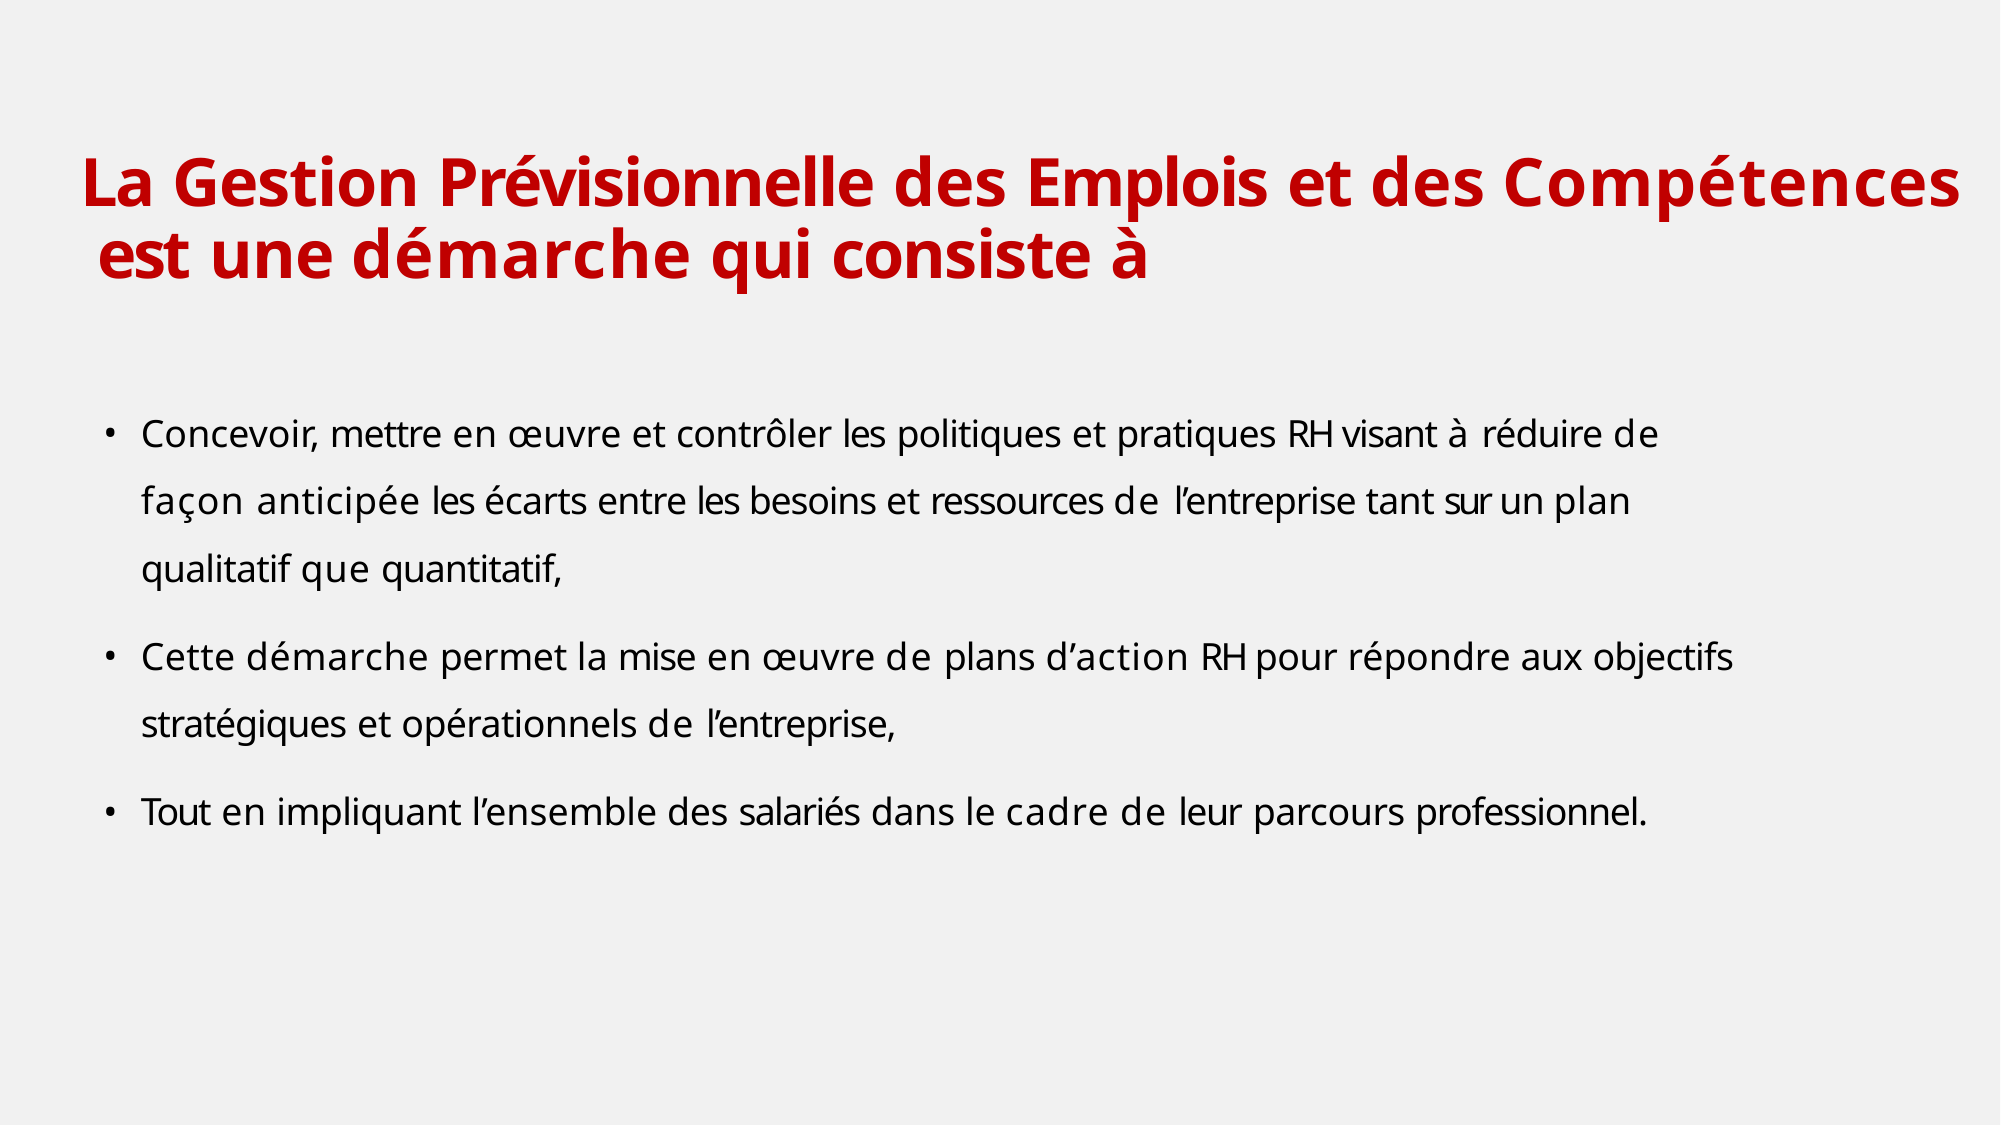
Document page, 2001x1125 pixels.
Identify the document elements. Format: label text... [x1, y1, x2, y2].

text_box Concevoir, mettre en œuvre et contrôler les politiques et pratiques RH visant à réduire de façon anticipée les écarts entre les besoins et ressources de l’entreprise tant sur un plan qualitatif que quantitatif, Cette démarche permet la mise en œuvre de plans d’action RH pour répondre aux objectifs stratégiques et opérationnels de l’entreprise, Tout en impliquant l’ensemble des salariés dans le cadre de leur parcours professionnel. [101, 384, 1828, 834]
title La Gestion Prévisionnelle des Emplois et des Compétences est une démarche qui consiste à [77, 136, 1976, 336]
